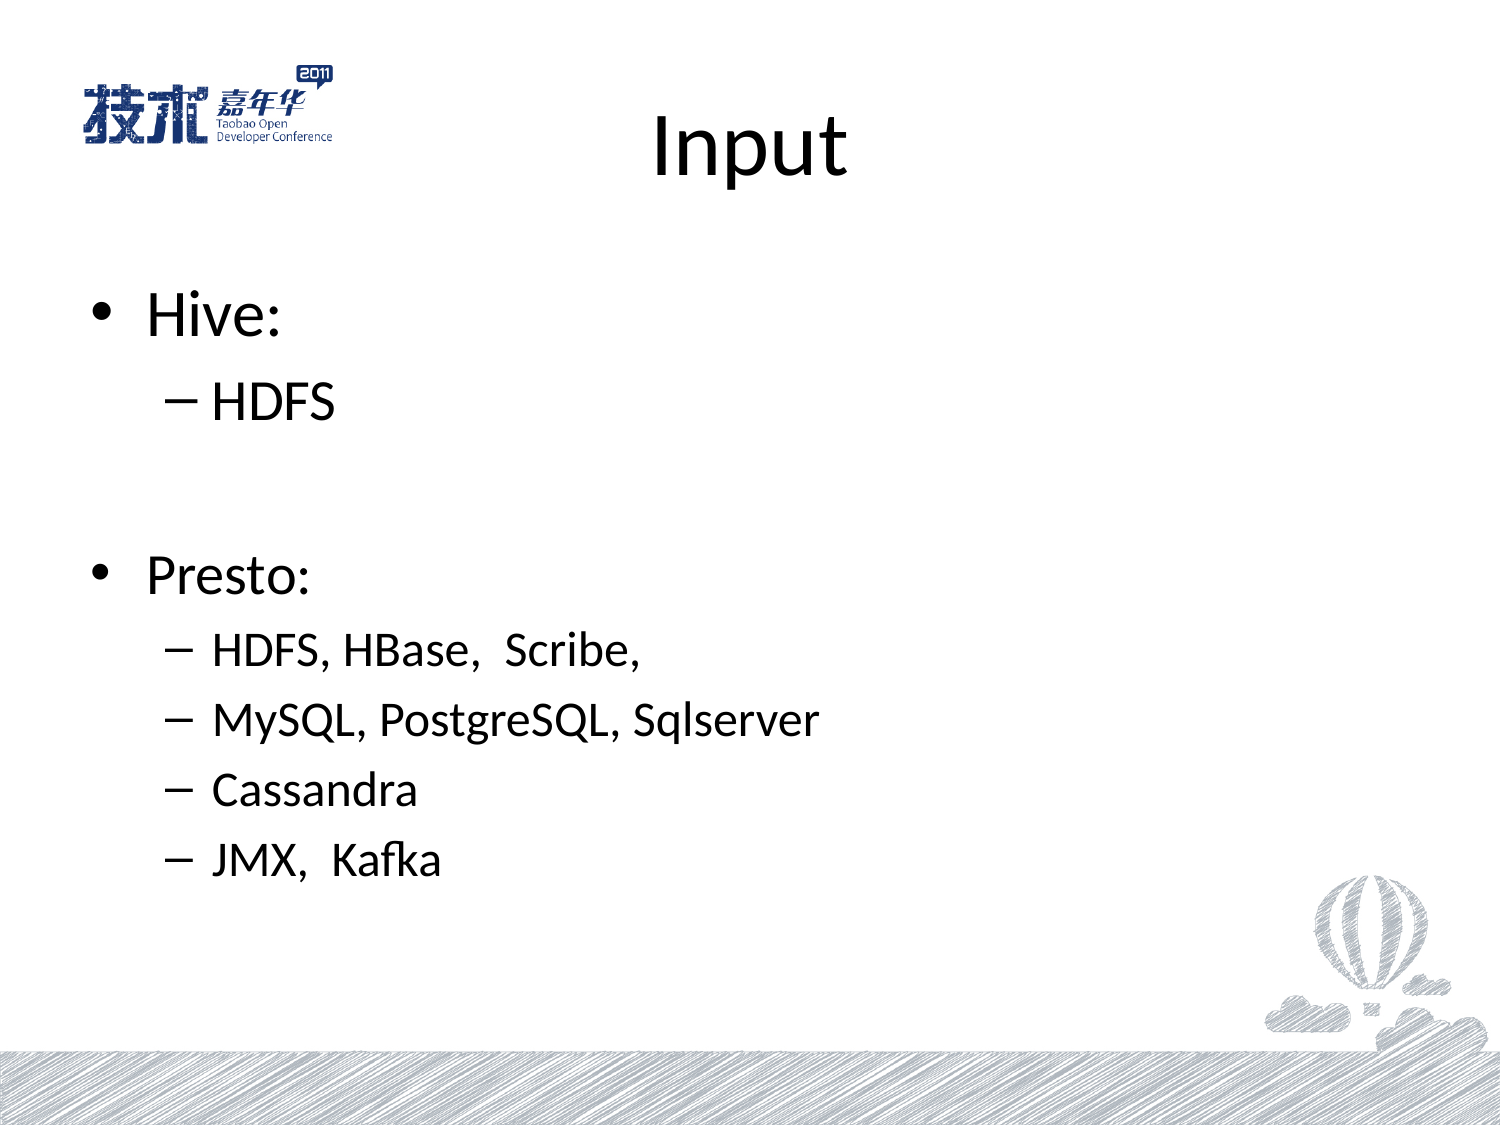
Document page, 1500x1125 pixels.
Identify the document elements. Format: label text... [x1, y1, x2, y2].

list Hive: HDFS Presto: HDFS, HBase, Scribe, MySQL, PostgreSQL, Sqlserver Cassandra JMX, Kafka [75, 262, 1425, 1005]
title Input [75, 45, 1425, 233]
picture [0, 0, 1500, 1125]
